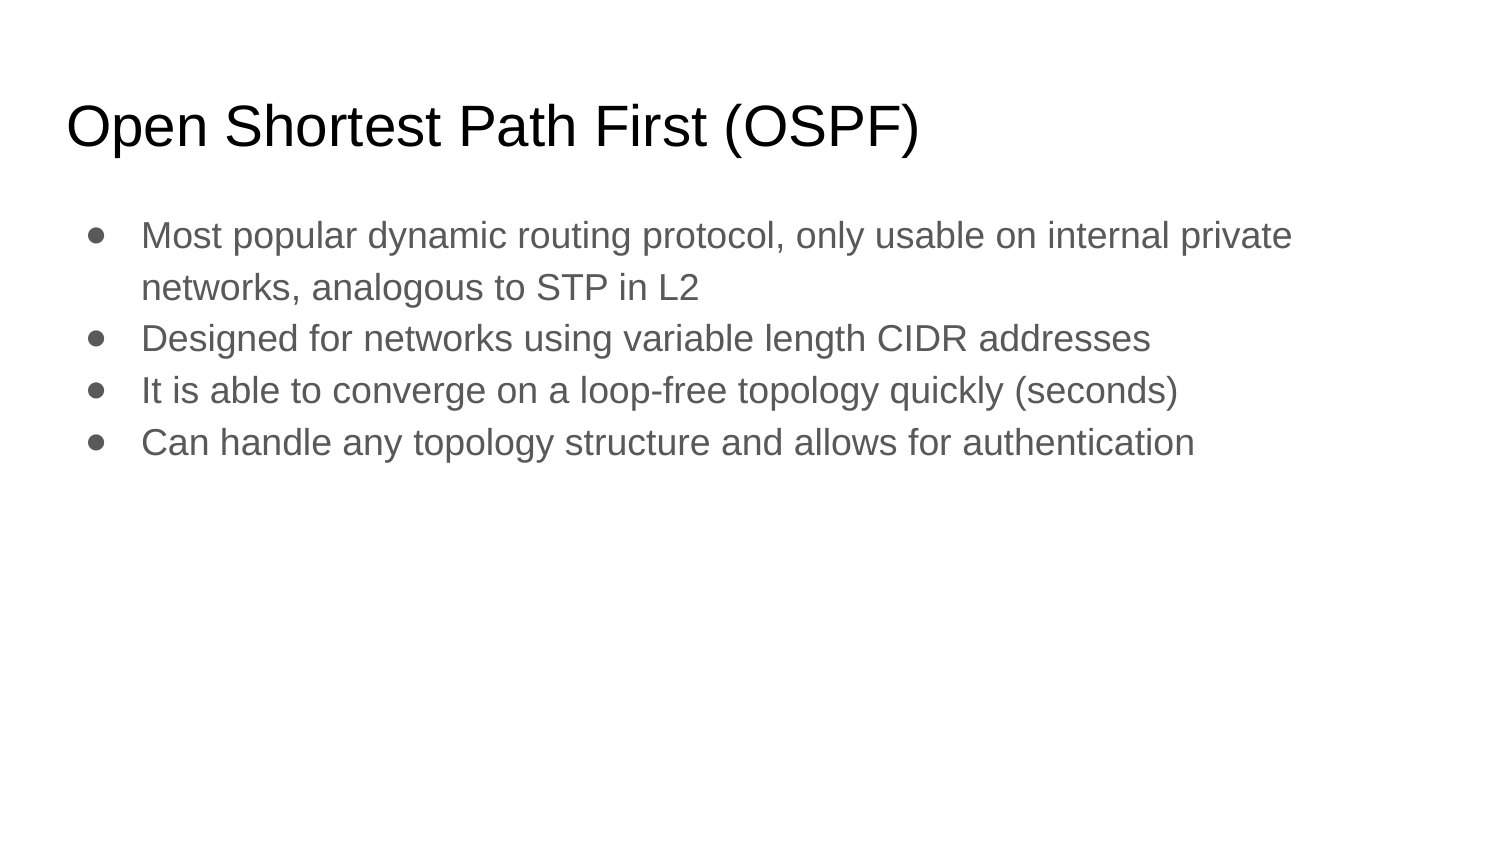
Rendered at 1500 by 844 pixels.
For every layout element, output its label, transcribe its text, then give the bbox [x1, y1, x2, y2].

list Most popular dynamic routing protocol, only usable on internal private networks, analogous to STP in L2 Designed for networks using variable length CIDR addresses It is able to converge on a loop-free topology quickly (seconds) Can handle any topology structure and allows for authentication [51, 189, 1449, 750]
title Open Shortest Path First (OSPF) [51, 72, 1449, 167]
